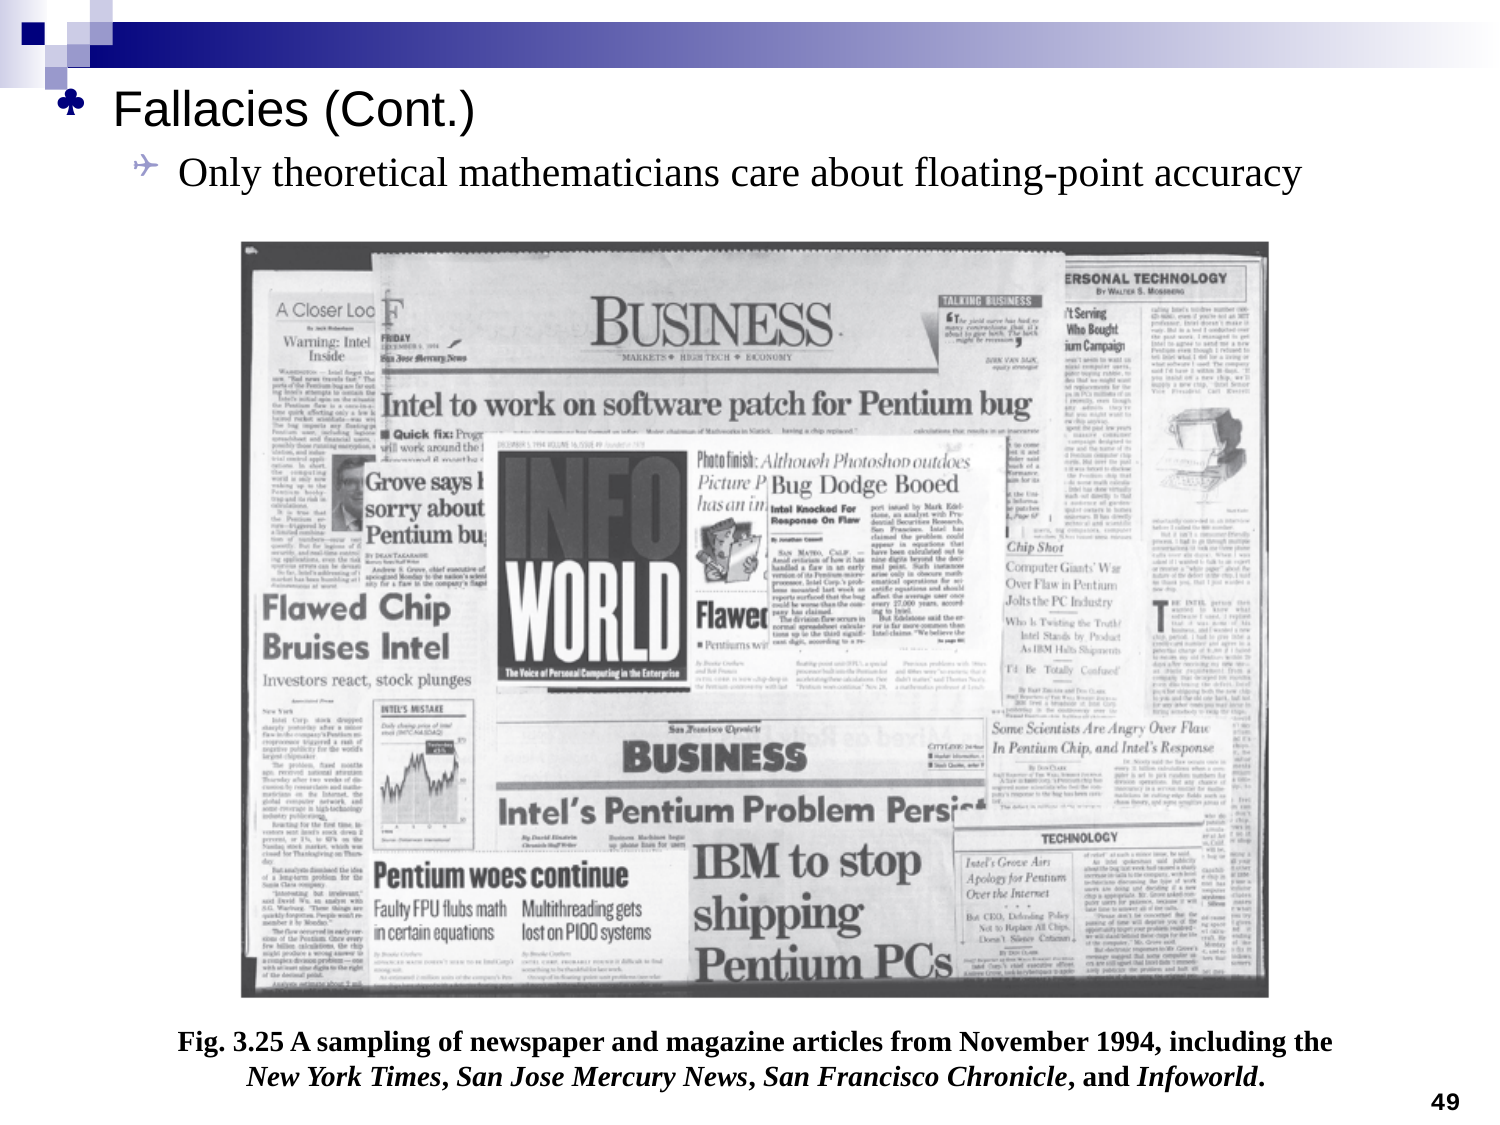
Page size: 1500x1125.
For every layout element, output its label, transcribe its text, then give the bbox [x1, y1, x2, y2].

picture [232, 231, 1280, 1009]
list Fallacies (Cont.) Only theoretical mathematicians care about floating-point accuracy [41, 69, 1471, 209]
slide_number 49 [1393, 1082, 1498, 1118]
text_box Fig. 3.25 A sampling of newspaper and magazine articles from November 1994, including the New York Times, San Jose Mercury News, San Francisco Chronicle, and Infoworld. [159, 1022, 1353, 1093]
